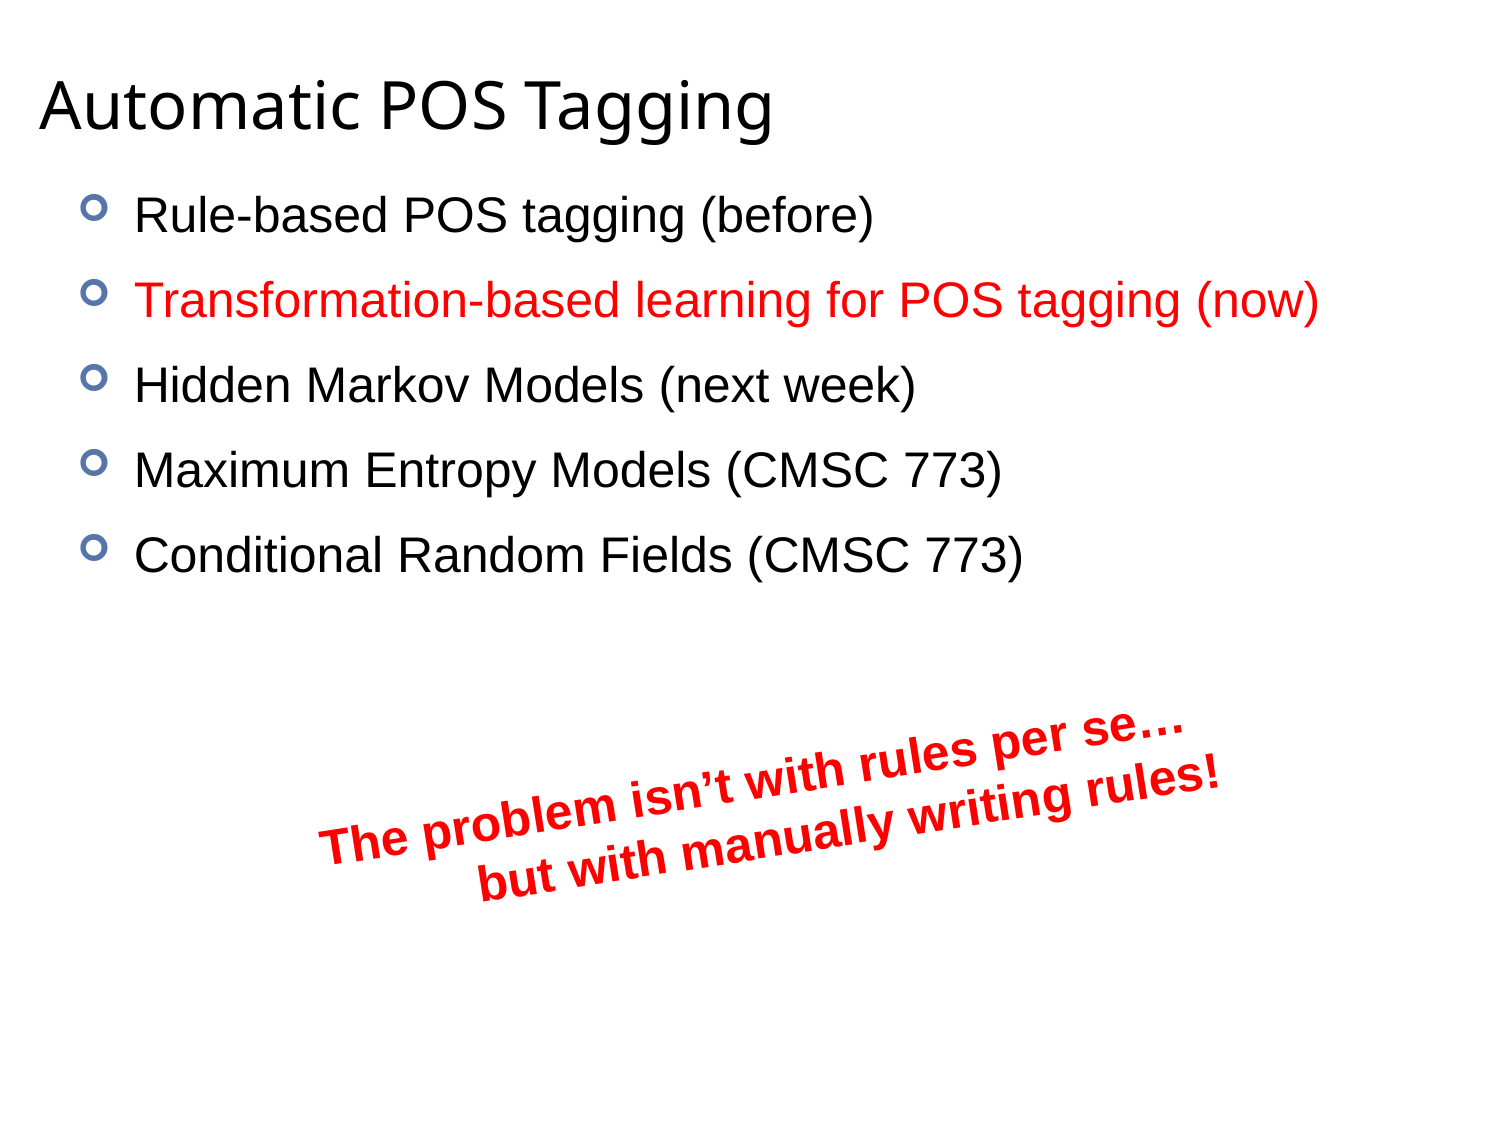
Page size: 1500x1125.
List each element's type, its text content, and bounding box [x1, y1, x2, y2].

title Automatic POS Tagging [24, 18, 1451, 188]
list Rule-based POS tagging (before) Transformation-based learning for POS tagging (now) Hidden Markov Models (next week) Maximum Entropy Models (CMSC 773) Conditional Random Fields (CMSC 773) [62, 174, 1451, 1013]
text_box The problem isn’t with rules per se… but with manually writing rules! [299, 667, 1241, 946]
